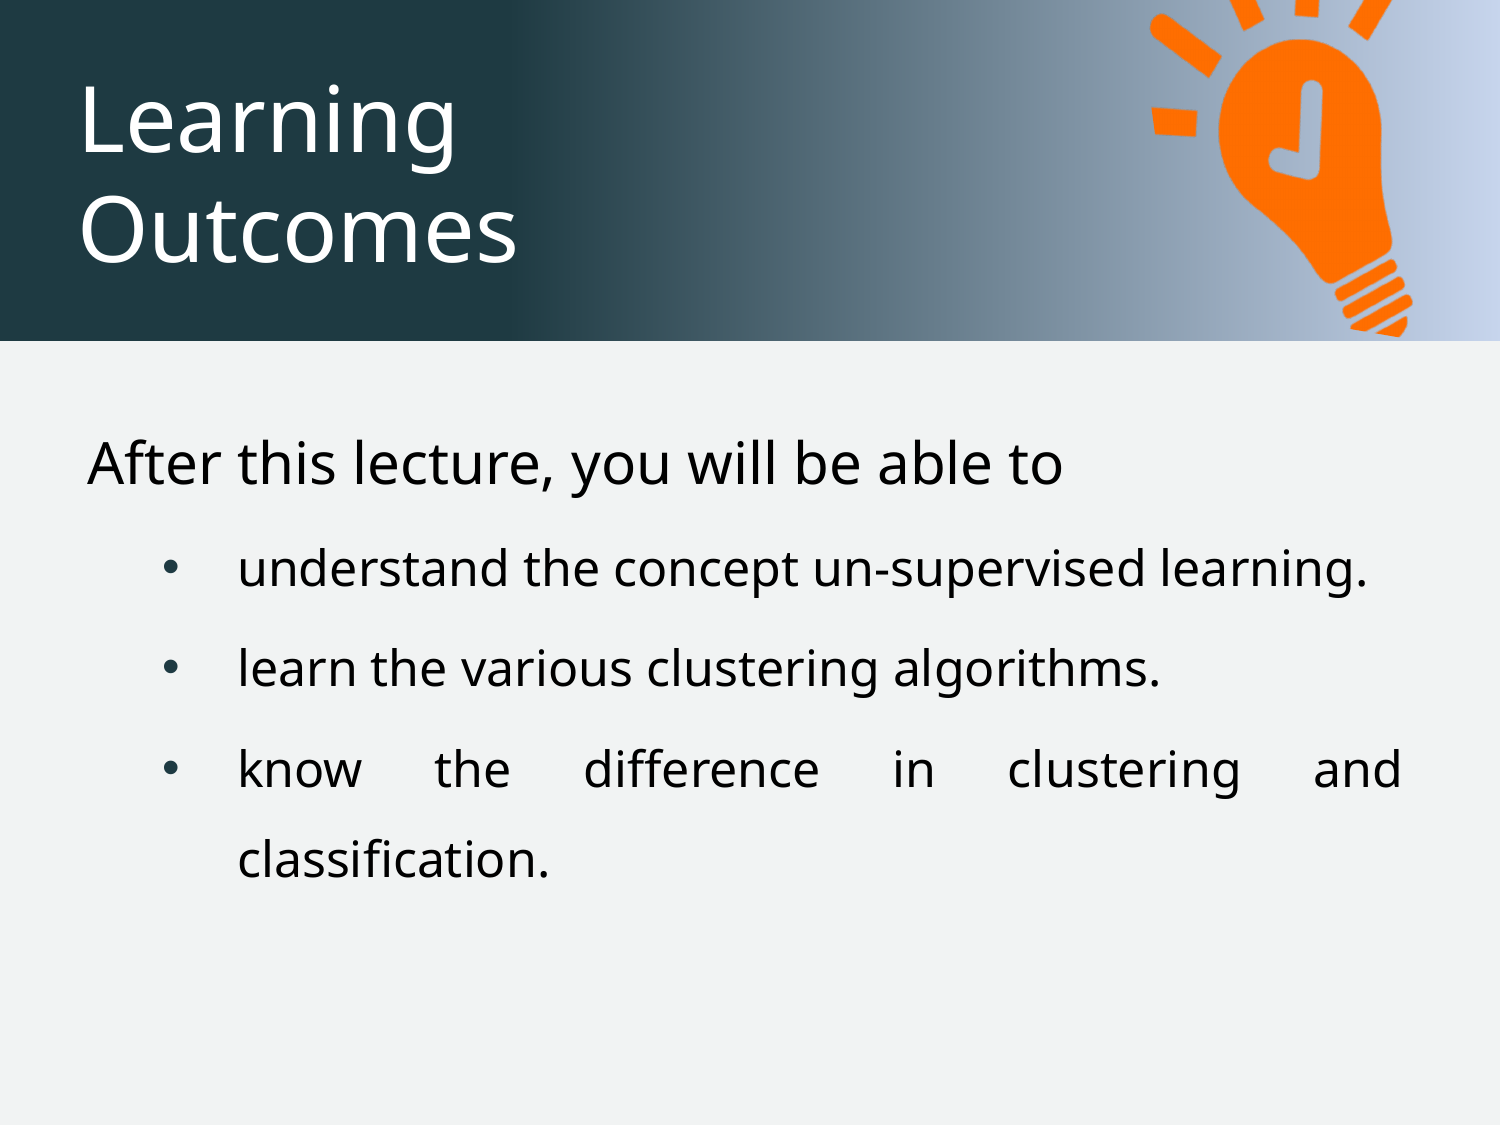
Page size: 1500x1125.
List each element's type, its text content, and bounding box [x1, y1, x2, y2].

list After this lecture, you will be able to understand the concept un-supervised learning. learn the various clustering algorithms. know the difference in clustering and classification. [71, 383, 1419, 1083]
picture [1124, 0, 1484, 344]
